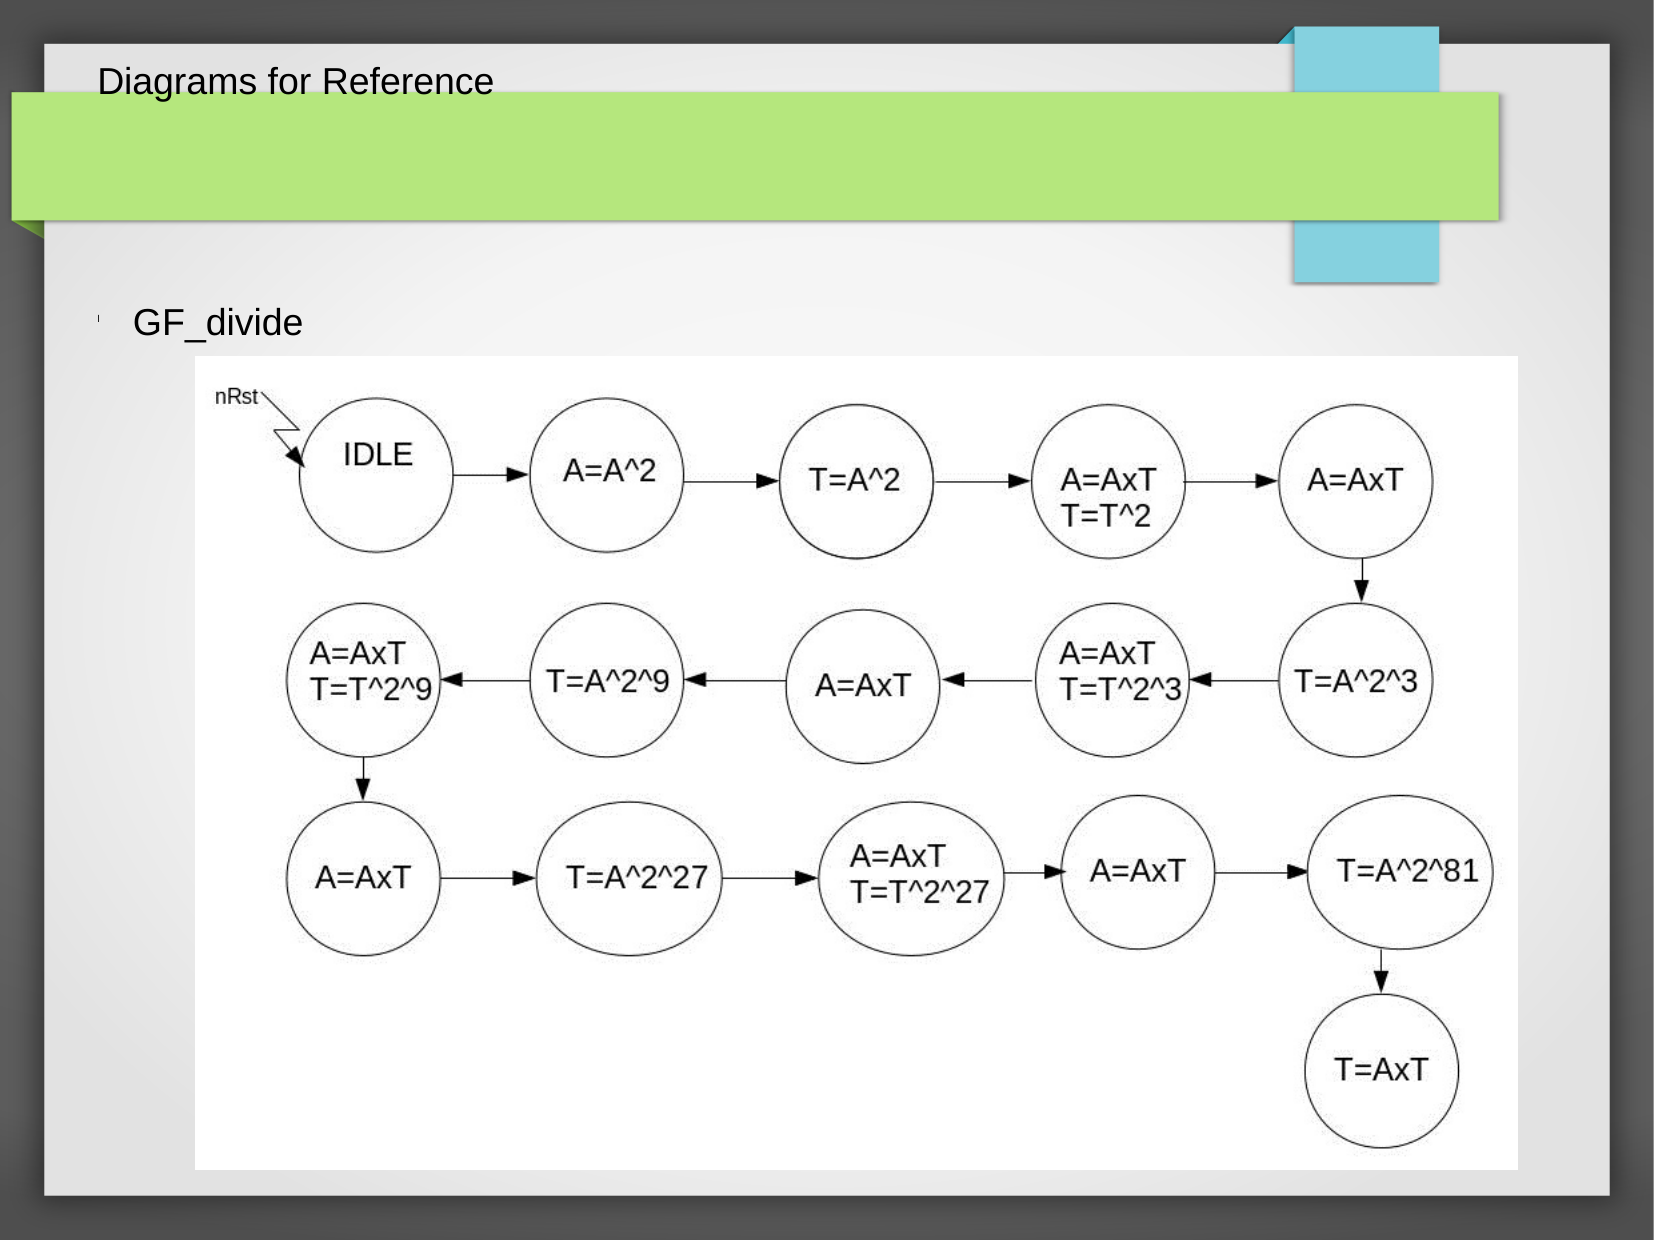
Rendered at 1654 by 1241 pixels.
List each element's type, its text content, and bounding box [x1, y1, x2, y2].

text_box GF_divide [82, 290, 1571, 1010]
picture [0, 0, 1654, 1240]
text_box Diagrams for Reference [82, 49, 1571, 272]
